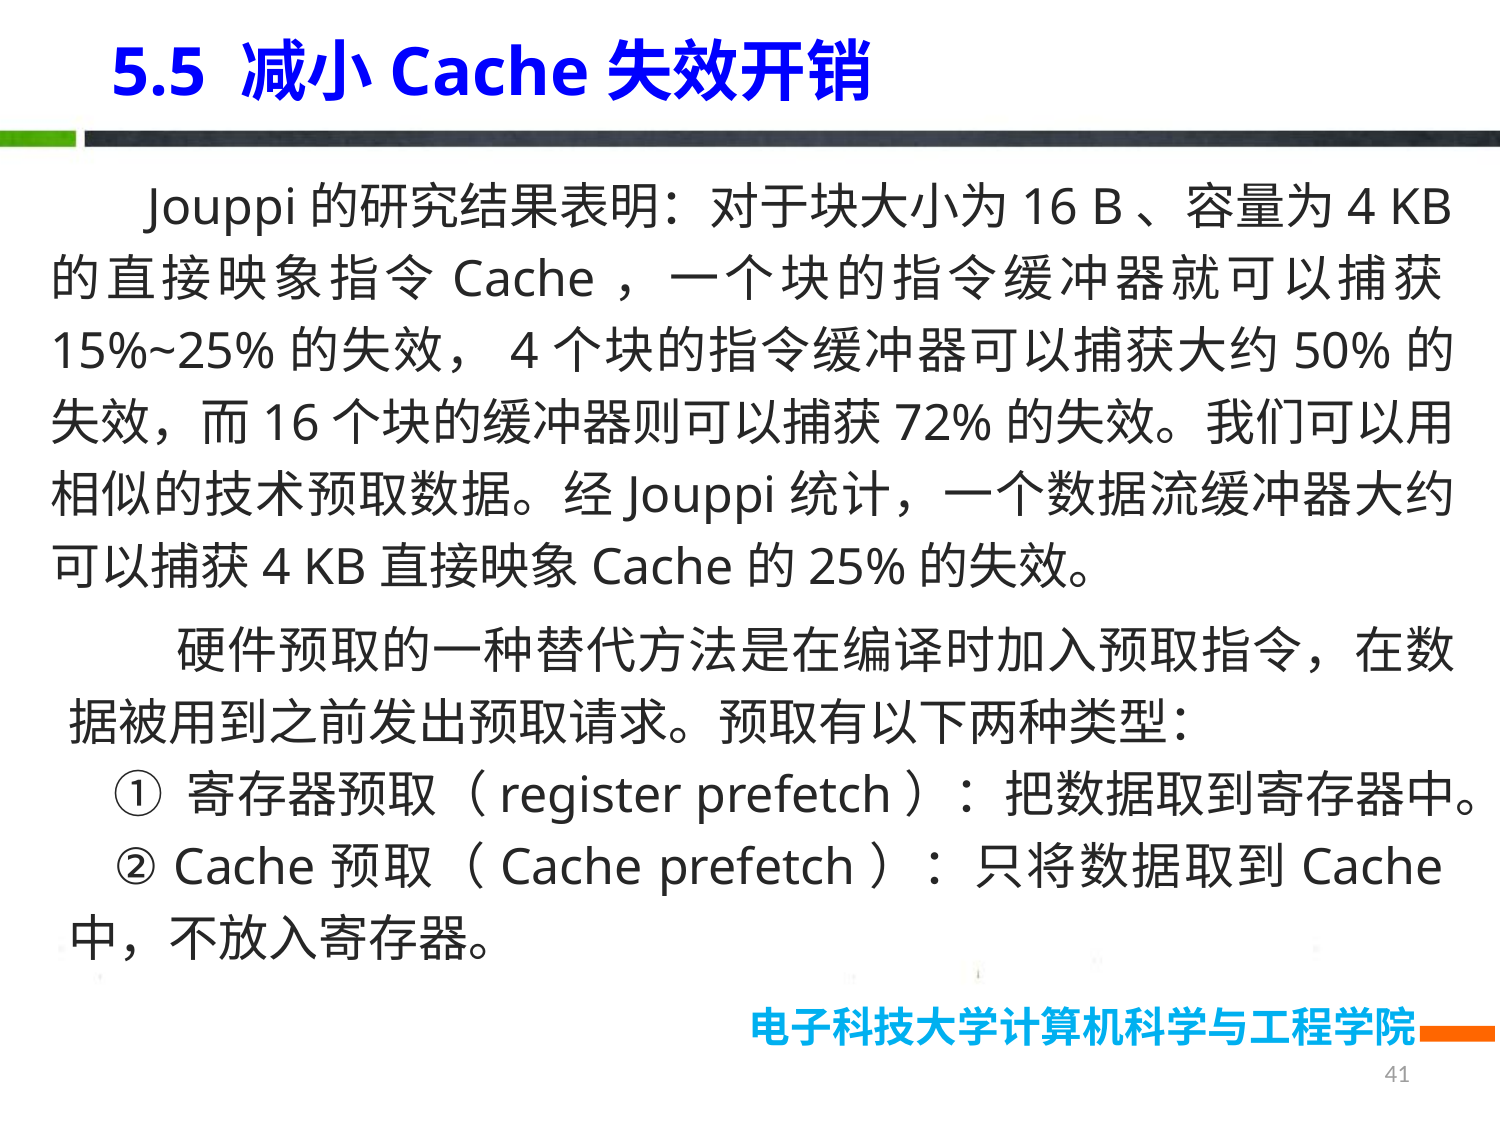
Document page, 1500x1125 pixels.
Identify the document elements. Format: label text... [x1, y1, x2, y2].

text_box Jouppi的研究结果表明：对于块大小为16 B、容量为4 KB的直接映象指令Cache，一个块的指令缓冲器就可以捕获15%~25%的失效，4个块的指令缓冲器可以捕获大约50%的失效，而16个块的缓冲器则可以捕获72%的失效。我们可以用相似的技术预取数据。经Jouppi统计，一个数据流缓冲器大约可以捕获4 KB直接映象Cache的25%的失效。 [35, 155, 1471, 602]
text_box 5.5 减小Cache失效开销 [96, 12, 1441, 126]
slide_number 41 [1074, 1042, 1425, 1103]
picture [0, 0, 1500, 1125]
text_box 硬件预取的一种替代方法是在编译时加入预取指令，在数据被用到之前发出预取请求。预取有以下两种类型： ① 寄存器预取（register prefetch）：把数据取到寄存器中。 ② Cache预取（Cache prefetch）：只将数据取到Cache中，不放入寄存器。 [53, 602, 1471, 974]
